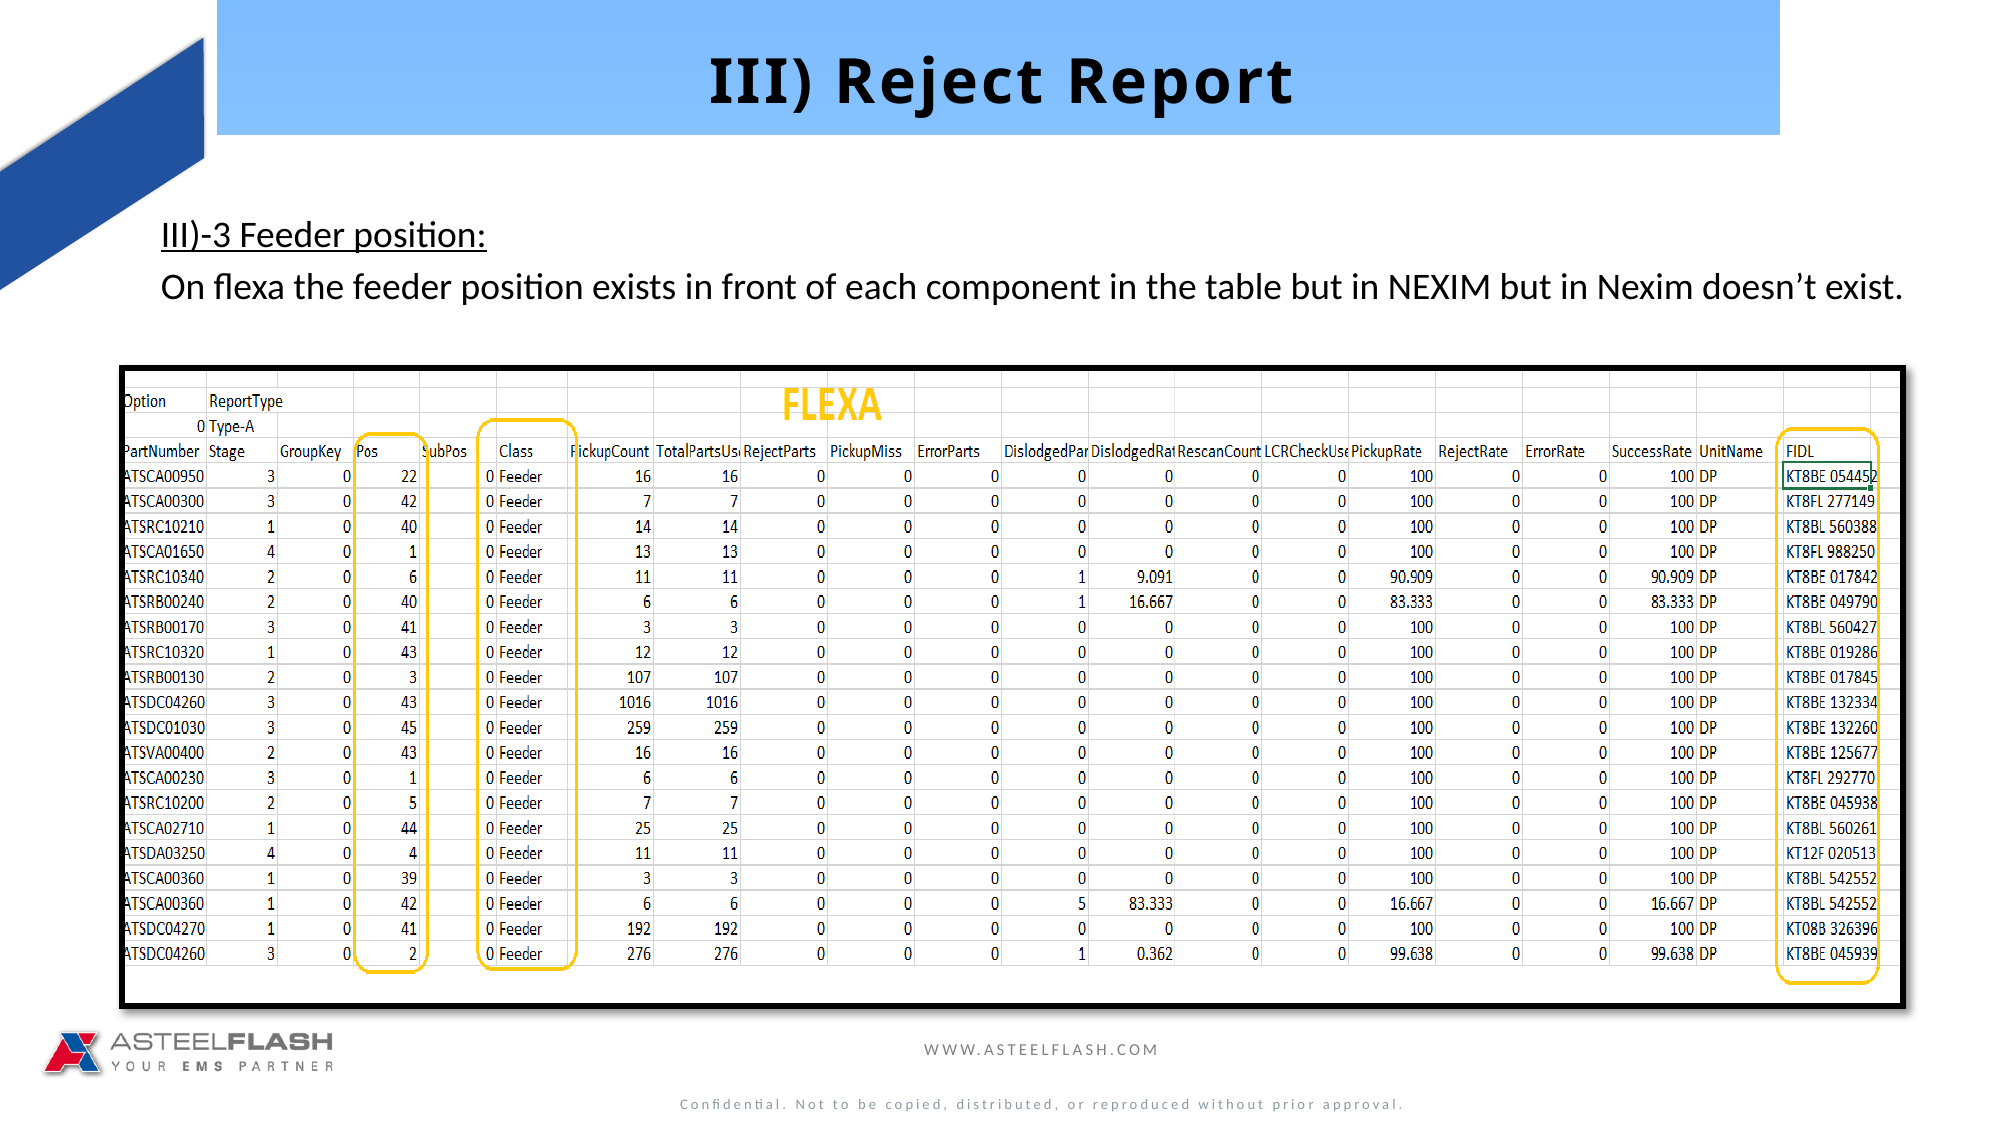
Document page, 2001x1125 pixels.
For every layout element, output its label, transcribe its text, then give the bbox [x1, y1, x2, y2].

list III) Reject Report [217, 0, 1780, 135]
picture [124, 370, 1901, 1004]
picture [17, 1006, 364, 1102]
list III)-3 Feeder position: On flexa the feeder position exists in front of each component in the table but in NEXIM but in Nexim doesn’t exist. [125, 192, 1955, 1004]
